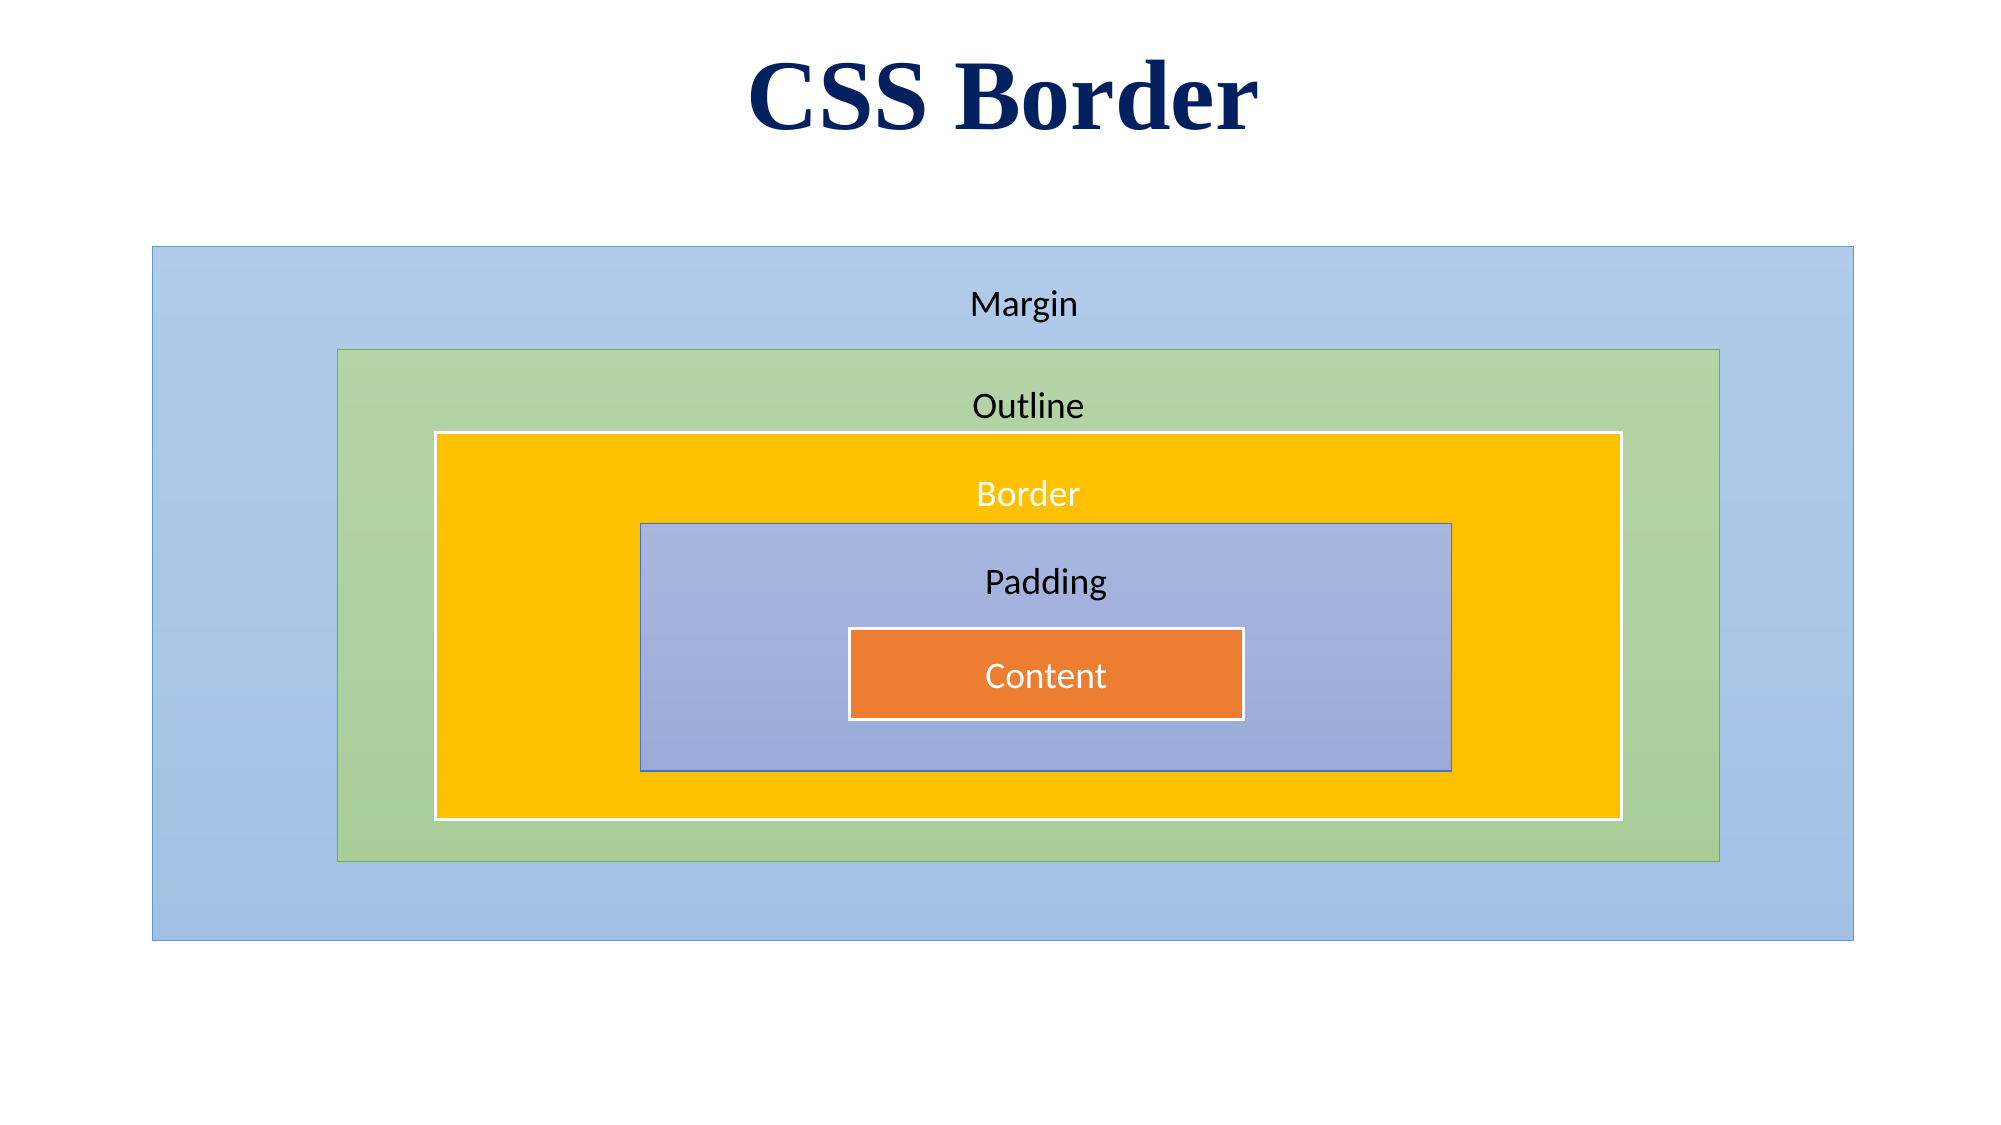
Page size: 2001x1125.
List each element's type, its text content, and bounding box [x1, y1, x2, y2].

title CSS Border [51, 35, 1955, 159]
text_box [152, 246, 1854, 941]
